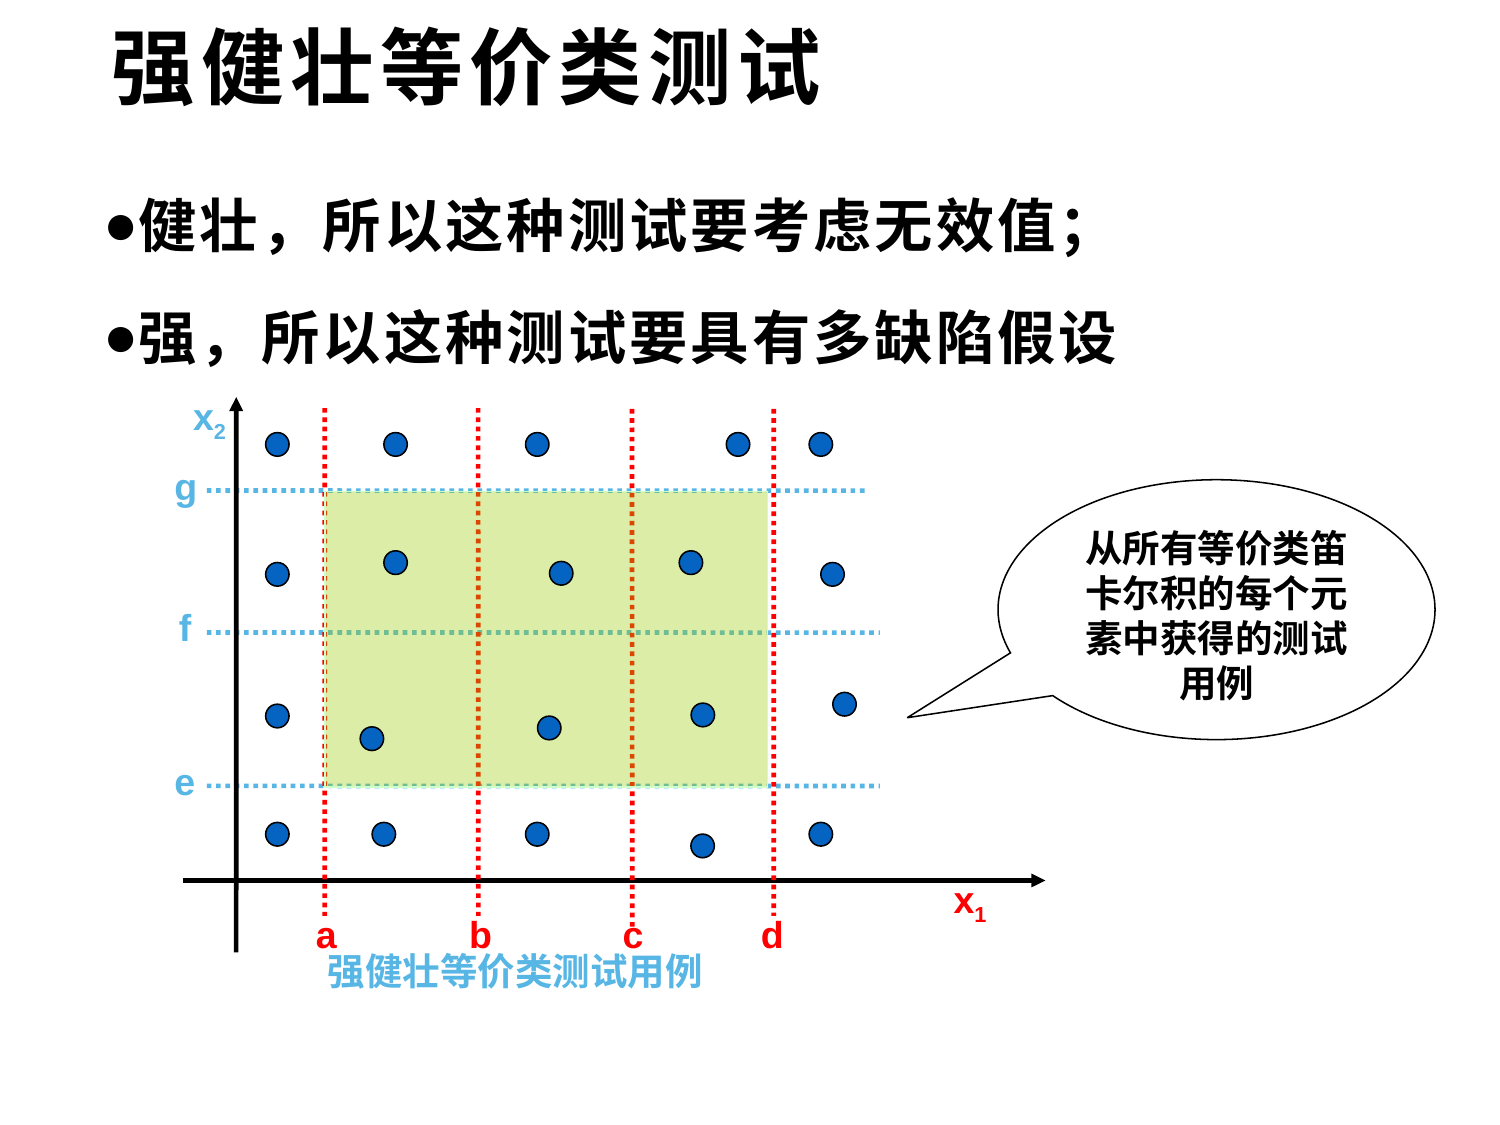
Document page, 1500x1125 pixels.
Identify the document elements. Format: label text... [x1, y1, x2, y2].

text_box [383, 550, 408, 575]
text_box [537, 716, 561, 740]
text_box [383, 432, 408, 457]
text_box [679, 550, 703, 575]
text_box [265, 822, 290, 847]
text_box [691, 703, 715, 727]
text_box [549, 561, 573, 586]
text_box [1008, 874, 1046, 887]
text_box [809, 822, 833, 847]
text_box [690, 834, 715, 858]
text_box [525, 432, 549, 457]
text_box [265, 704, 290, 728]
text_box g [159, 455, 213, 515]
text_box [372, 822, 396, 847]
list 健壮，所以这种测试要考虑无效值； 强，所以这种测试要具有多缺陷假设 [88, 160, 1439, 942]
text_box x2 [178, 385, 241, 452]
text_box 强健壮等价类测试用例 [312, 940, 780, 1001]
text_box [360, 726, 384, 751]
text_box c [608, 903, 659, 964]
title 强健壮等价类测试 [96, 7, 1447, 124]
text_box [832, 692, 857, 717]
text_box [820, 562, 845, 587]
text_box e [159, 750, 211, 811]
text_box d [746, 903, 798, 964]
text_box [525, 822, 549, 847]
text_box 从所有等价类笛卡尔积的每个元素中获得的测试用例 [907, 479, 1436, 740]
text_box [324, 491, 768, 787]
text_box [265, 562, 290, 587]
text_box [726, 432, 750, 457]
text_box a [301, 903, 352, 964]
text_box f [164, 596, 207, 657]
text_box b [454, 903, 506, 964]
text_box x1 [939, 868, 1008, 935]
text_box [265, 432, 290, 457]
text_box [809, 432, 833, 457]
